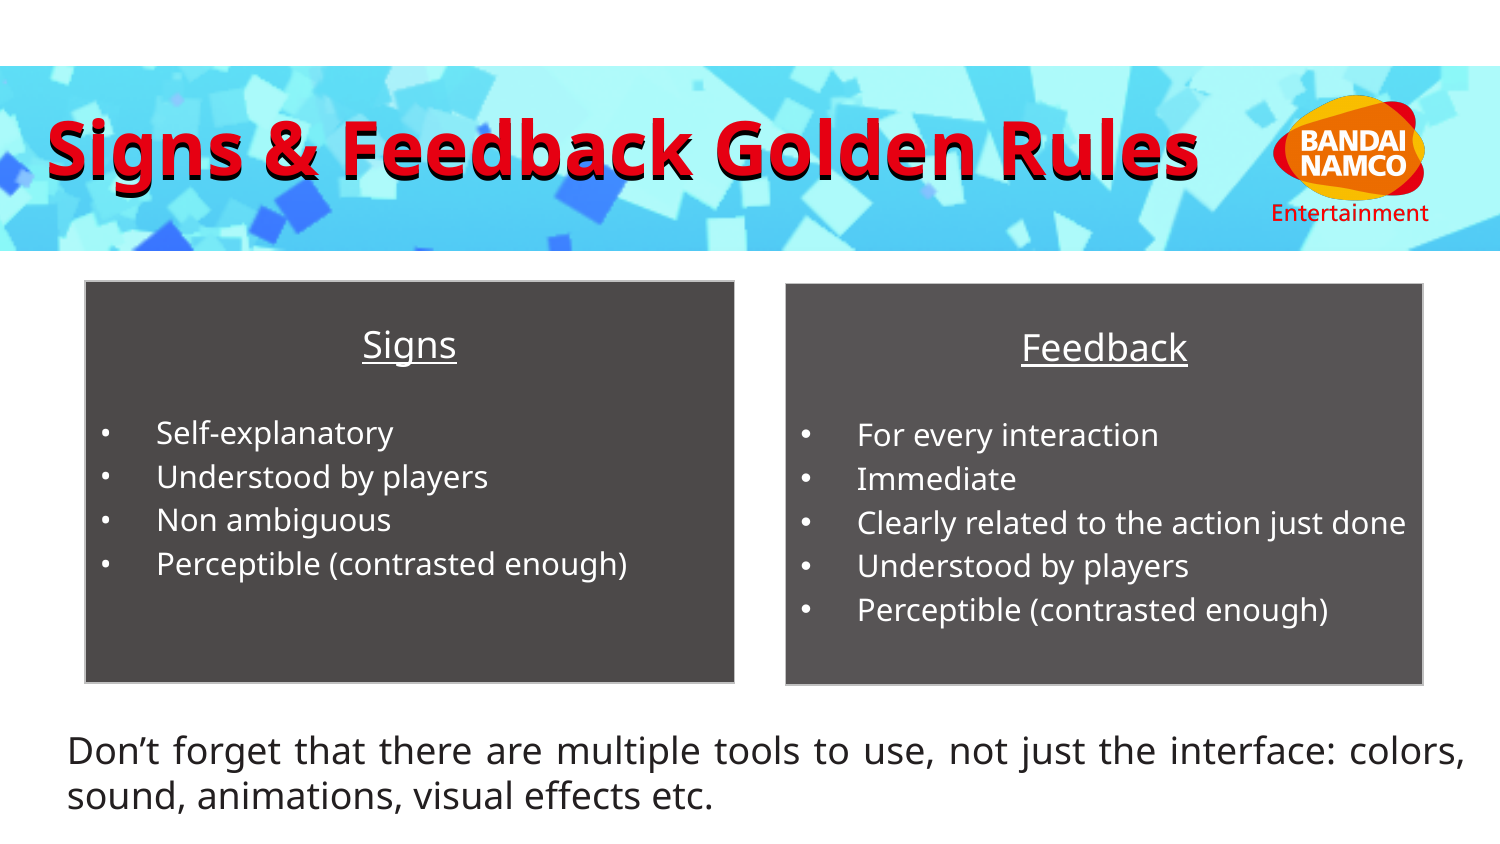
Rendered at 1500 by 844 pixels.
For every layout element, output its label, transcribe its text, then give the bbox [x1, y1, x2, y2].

picture [0, 66, 1500, 251]
text_box Signs Self-explanatory Understood by players Non ambiguous Perceptible (contrasted enough) [84, 281, 735, 683]
text_box Feedback For every interaction Immediate Clearly related to the action just done Understood by players Perceptible (contrasted enough) [785, 283, 1424, 686]
text_box Don’t forget that there are multiple tools to use, not just the interface: colors, sound, animations, visual effects etc. [51, 719, 1483, 844]
